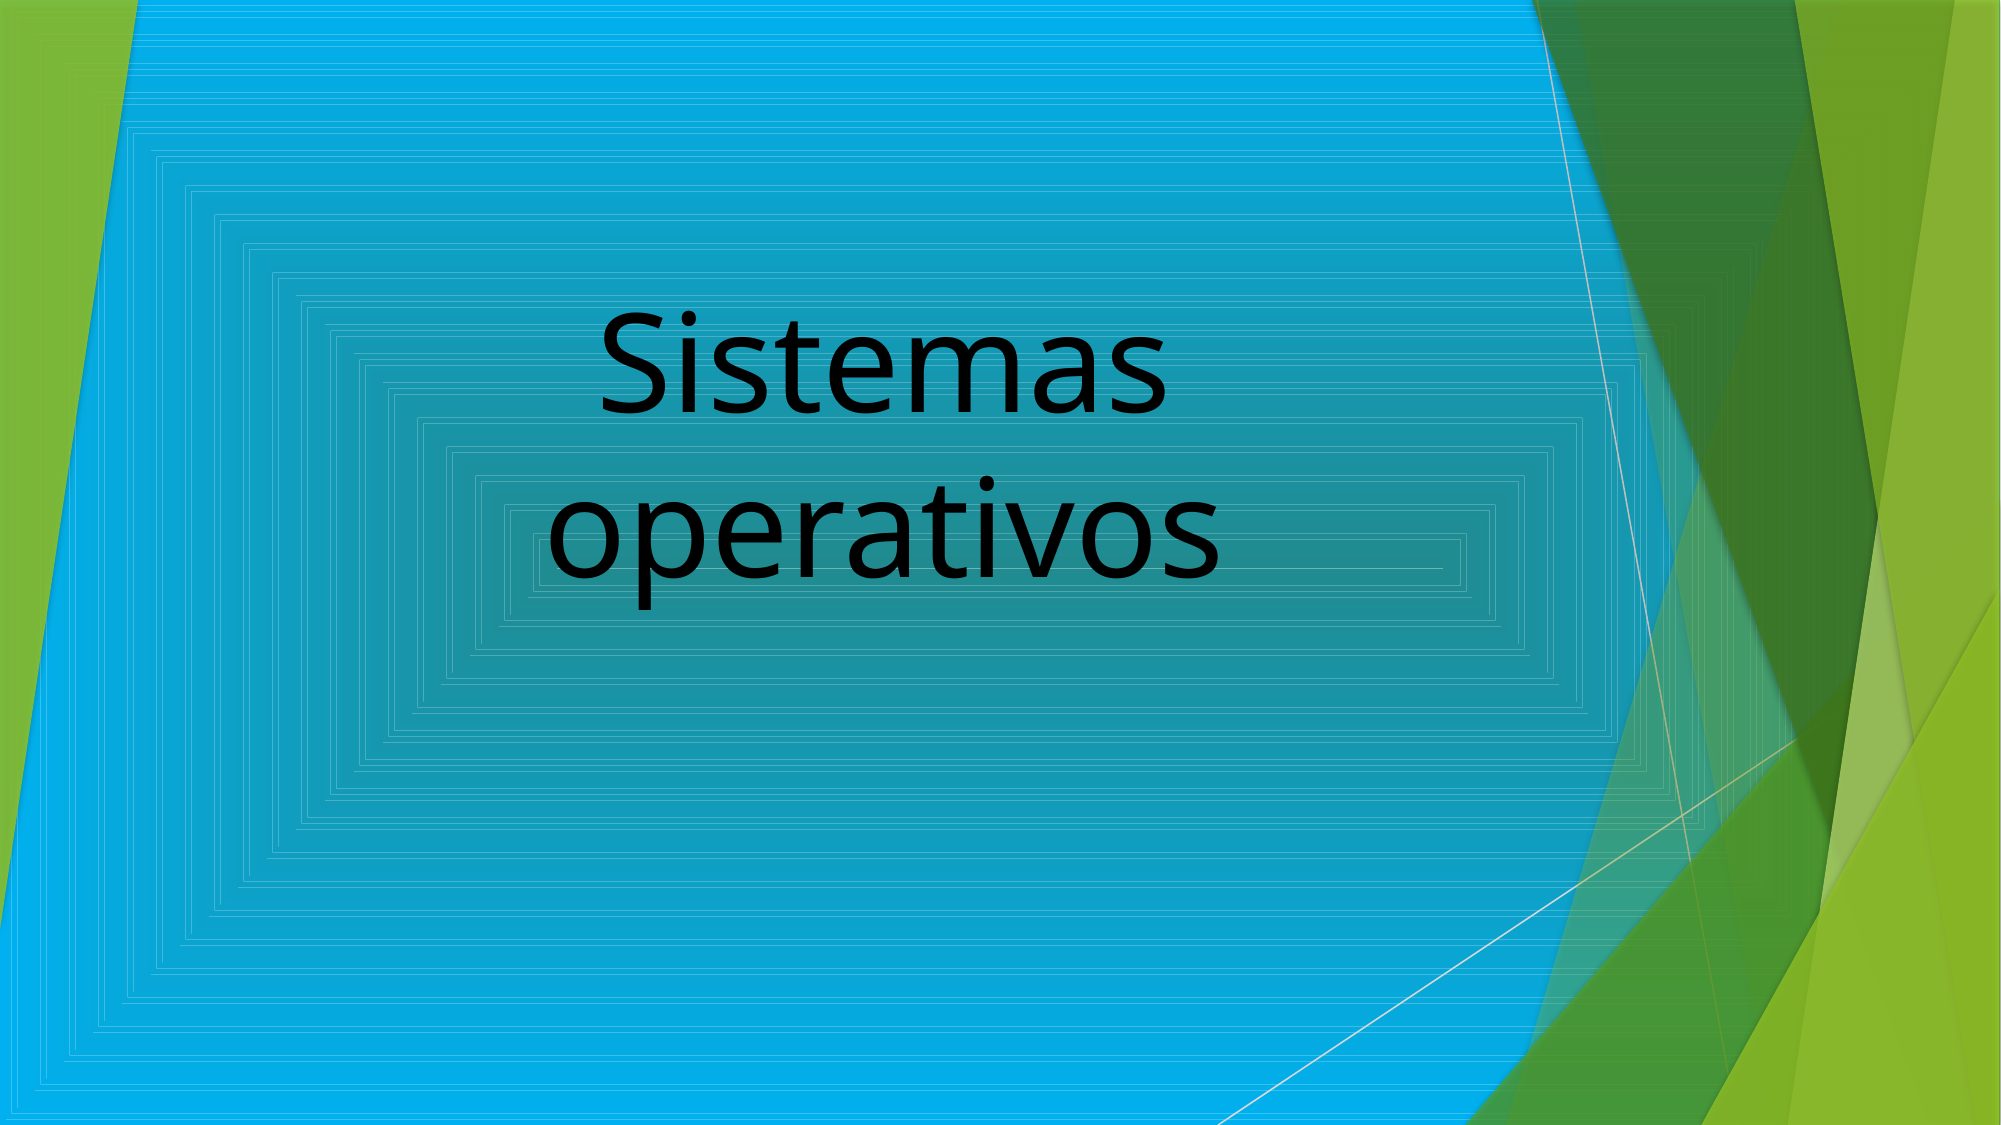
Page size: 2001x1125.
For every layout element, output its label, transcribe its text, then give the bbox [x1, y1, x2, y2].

title Sistemas operativos [247, 55, 1522, 613]
